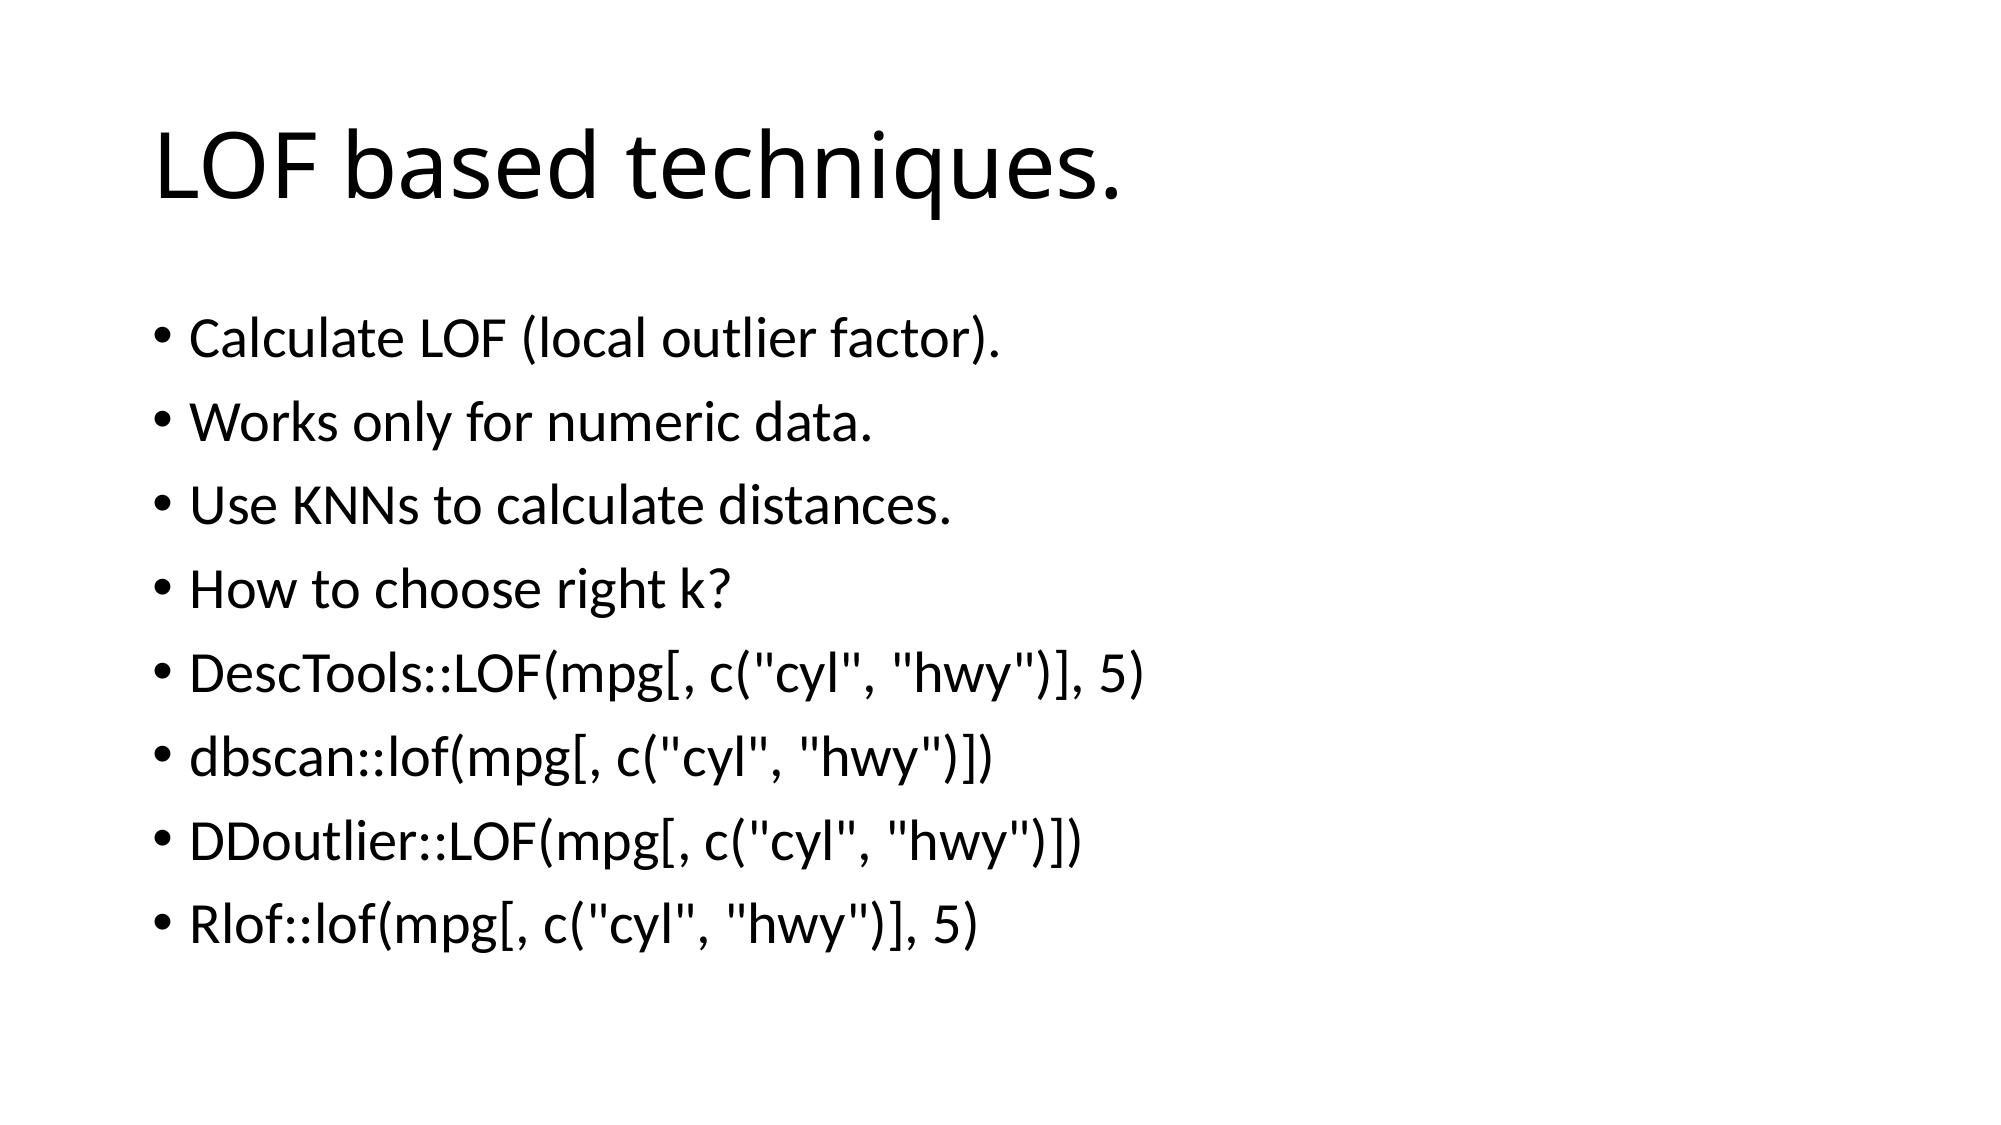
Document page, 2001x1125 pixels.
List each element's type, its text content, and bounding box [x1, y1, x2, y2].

title LOF based techniques. [137, 59, 1863, 278]
list Calculate LOF (local outlier factor). Works only for numeric data. Use KNNs to calculate distances. How to choose right k? DescTools::LOF(mpg[, c("cyl", "hwy")], 5) dbscan::lof(mpg[, c("cyl", "hwy")]) DDoutlier::LOF(mpg[, c("cyl", "hwy")]) Rlof::lof(mpg[, c("cyl", "hwy")], 5) [137, 299, 1863, 1014]
